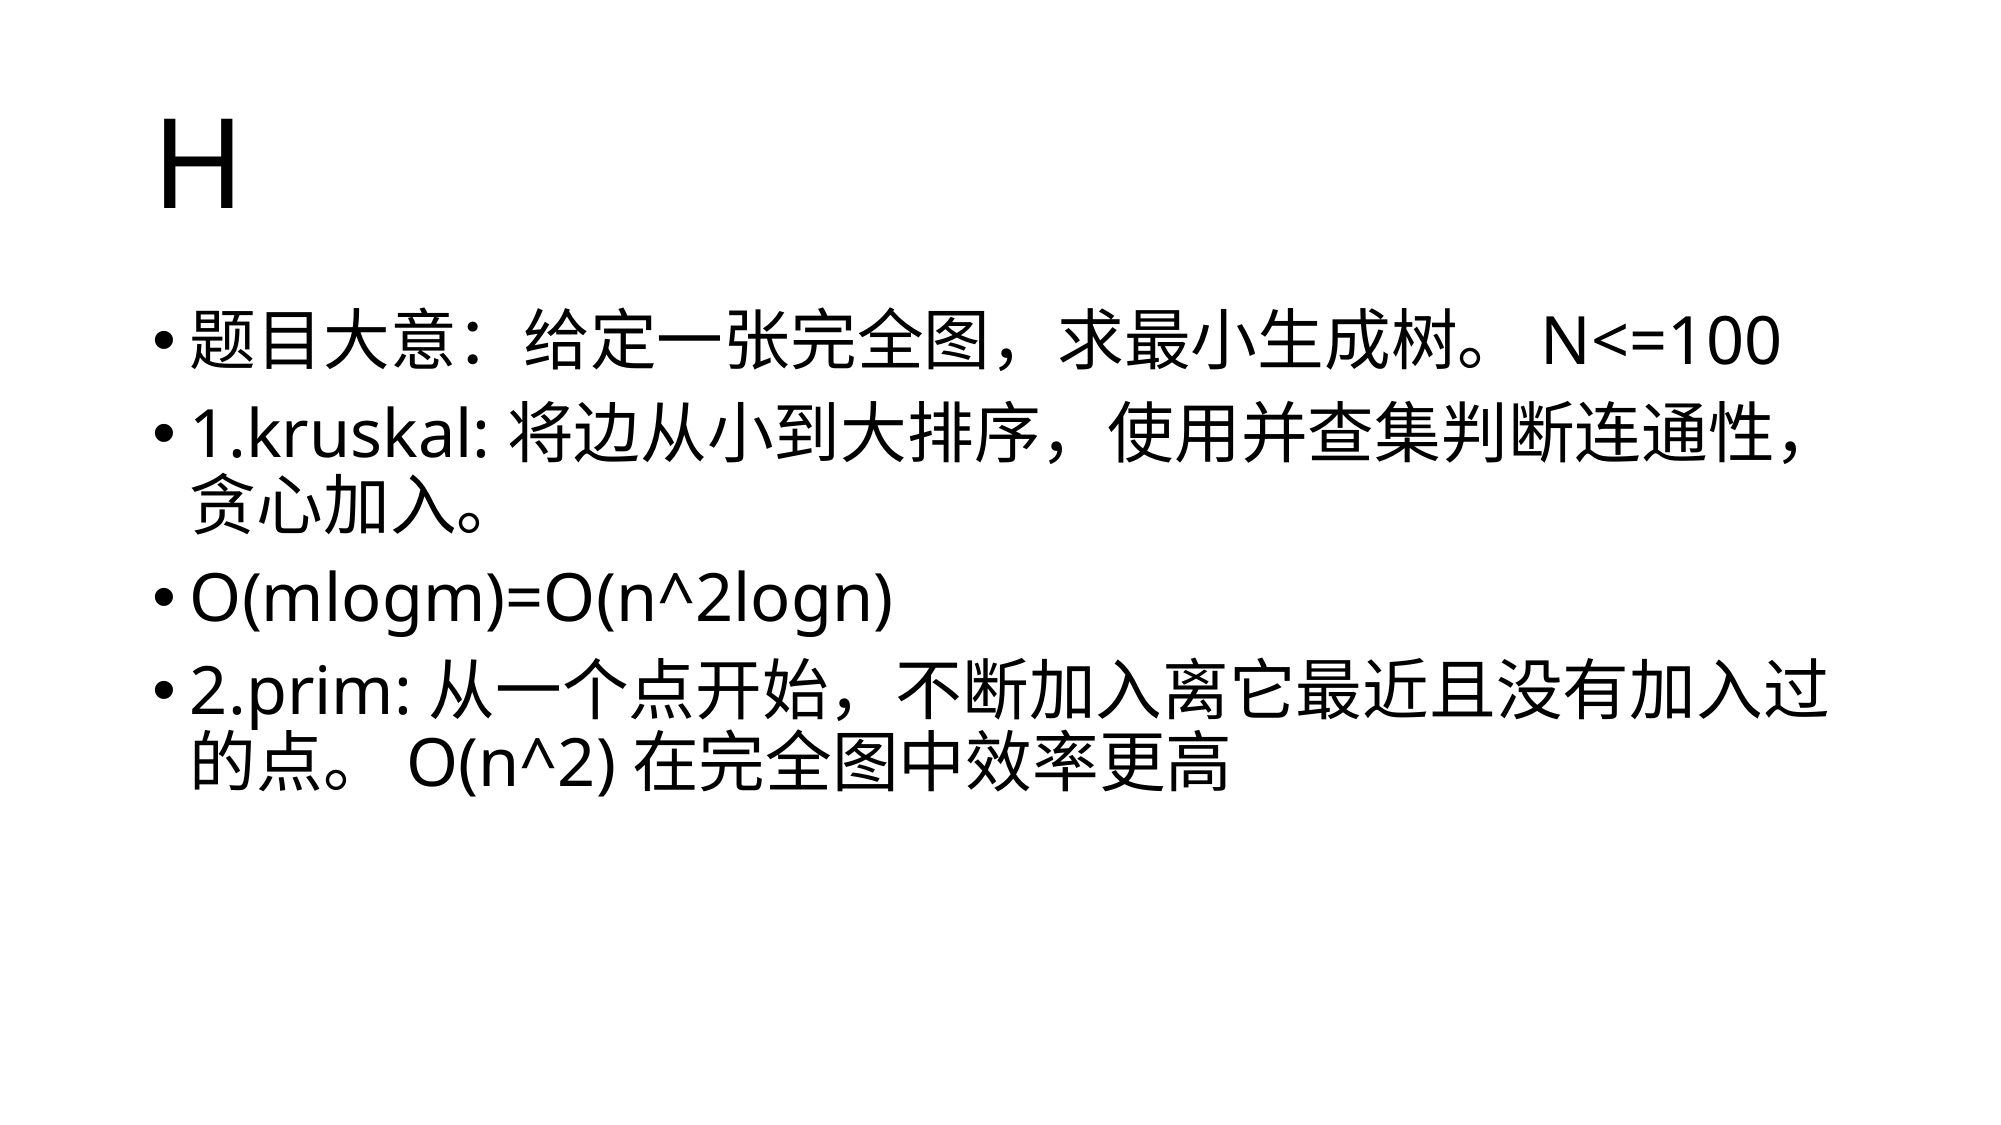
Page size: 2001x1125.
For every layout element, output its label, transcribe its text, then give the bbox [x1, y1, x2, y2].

list 题目大意：给定一张完全图，求最小生成树。N<=100 1.kruskal:将边从小到大排序，使用并查集判断连通性，贪心加入。 O(mlogm)=O(n^2logn) 2.prim:从一个点开始，不断加入离它最近且没有加入过的点。O(n^2)在完全图中效率更高 [137, 299, 1863, 1014]
title H [137, 59, 1863, 278]
